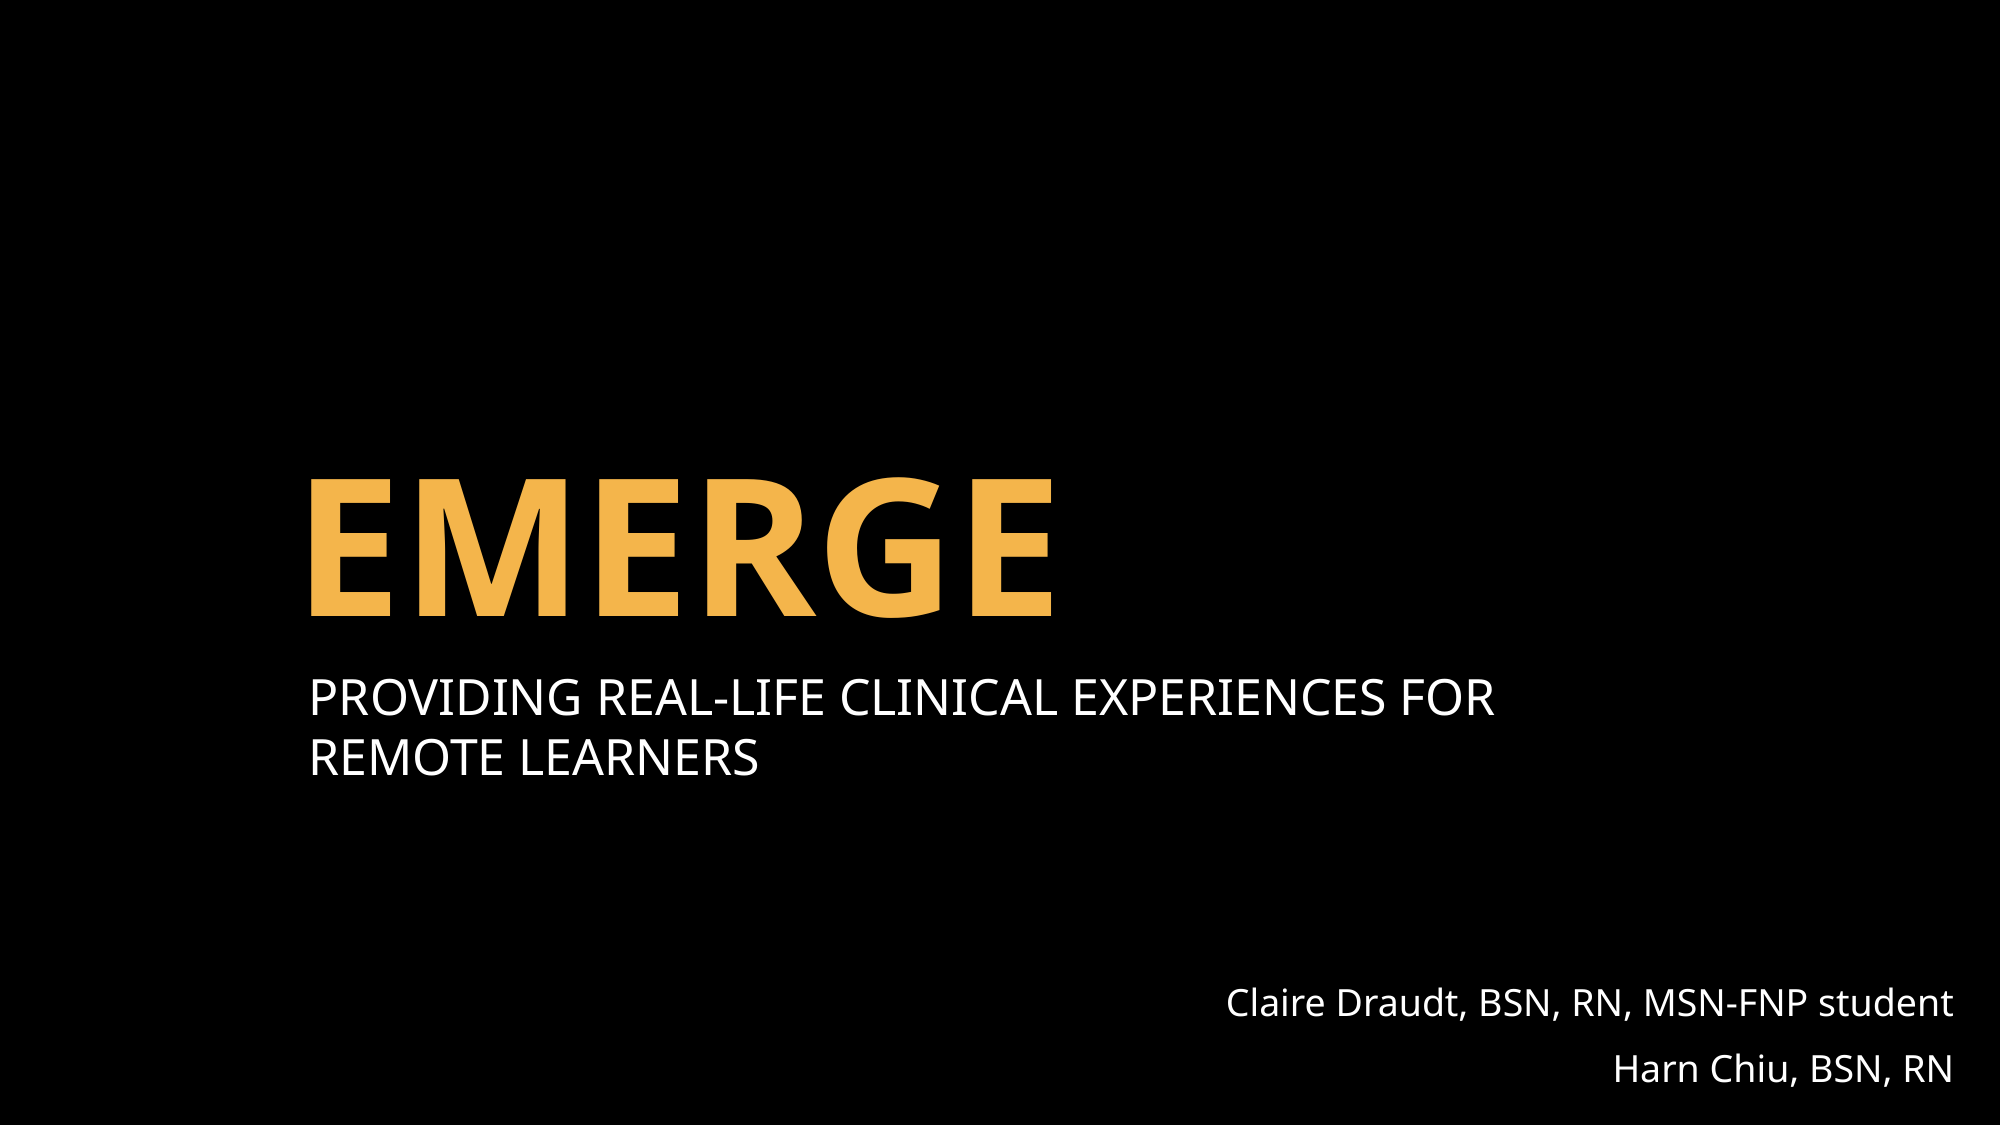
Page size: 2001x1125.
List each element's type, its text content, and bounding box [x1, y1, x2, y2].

title EMERGE [280, 151, 1633, 663]
subtitle Providing real-life clinical experiences for remote learners [293, 665, 1604, 867]
text_box Claire Draudt, BSN, RN, MSN-FNP student Harn Chiu, BSN, RN [659, 979, 1970, 1114]
